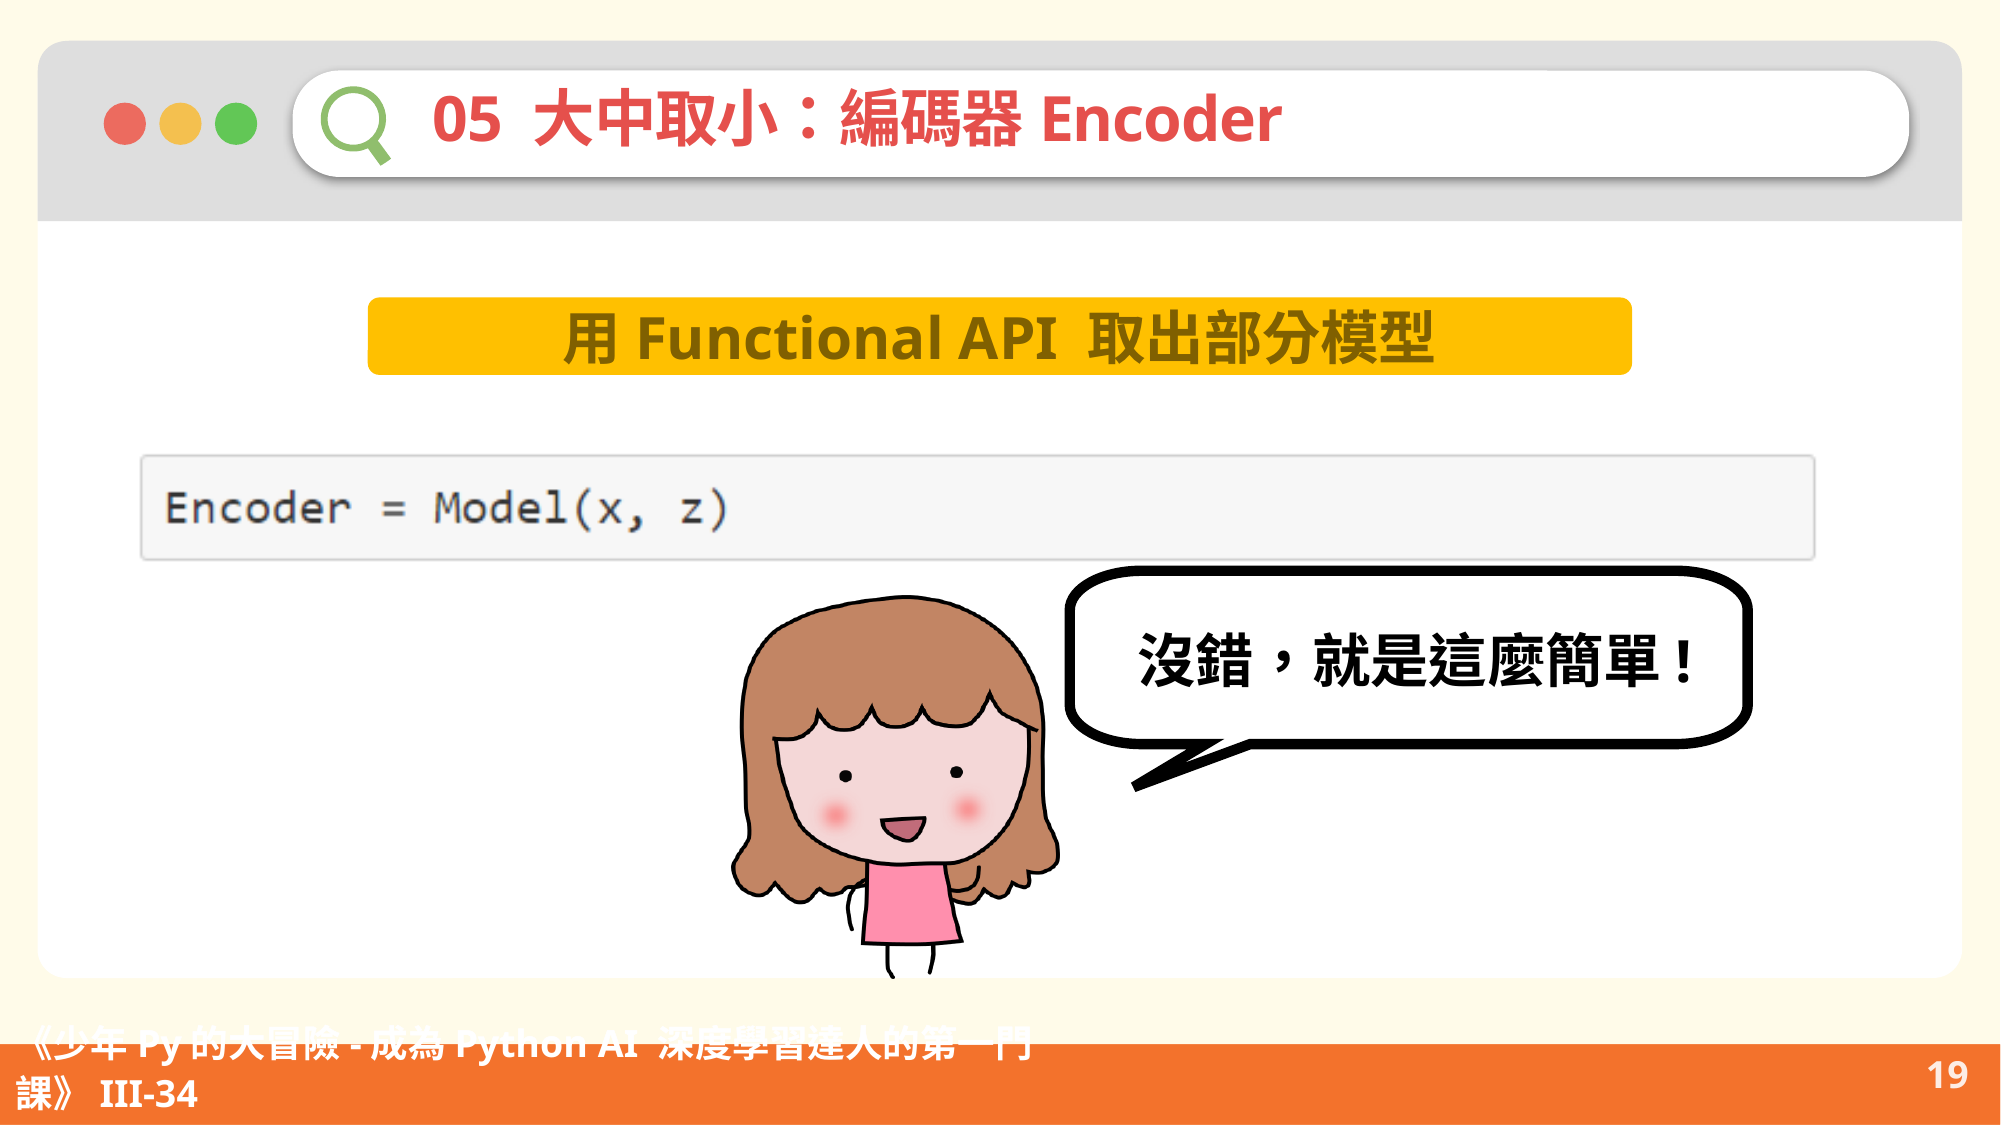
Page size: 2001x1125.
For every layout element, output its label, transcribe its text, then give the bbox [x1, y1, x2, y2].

slide_number 19 [1915, 1047, 1979, 1111]
text_box 用Functional API 取出部分模型 [367, 297, 1633, 375]
picture [129, 448, 1822, 571]
picture [731, 595, 1060, 979]
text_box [1069, 570, 1762, 788]
list 05 大中取小：編碼器Encoder [423, 84, 1874, 163]
